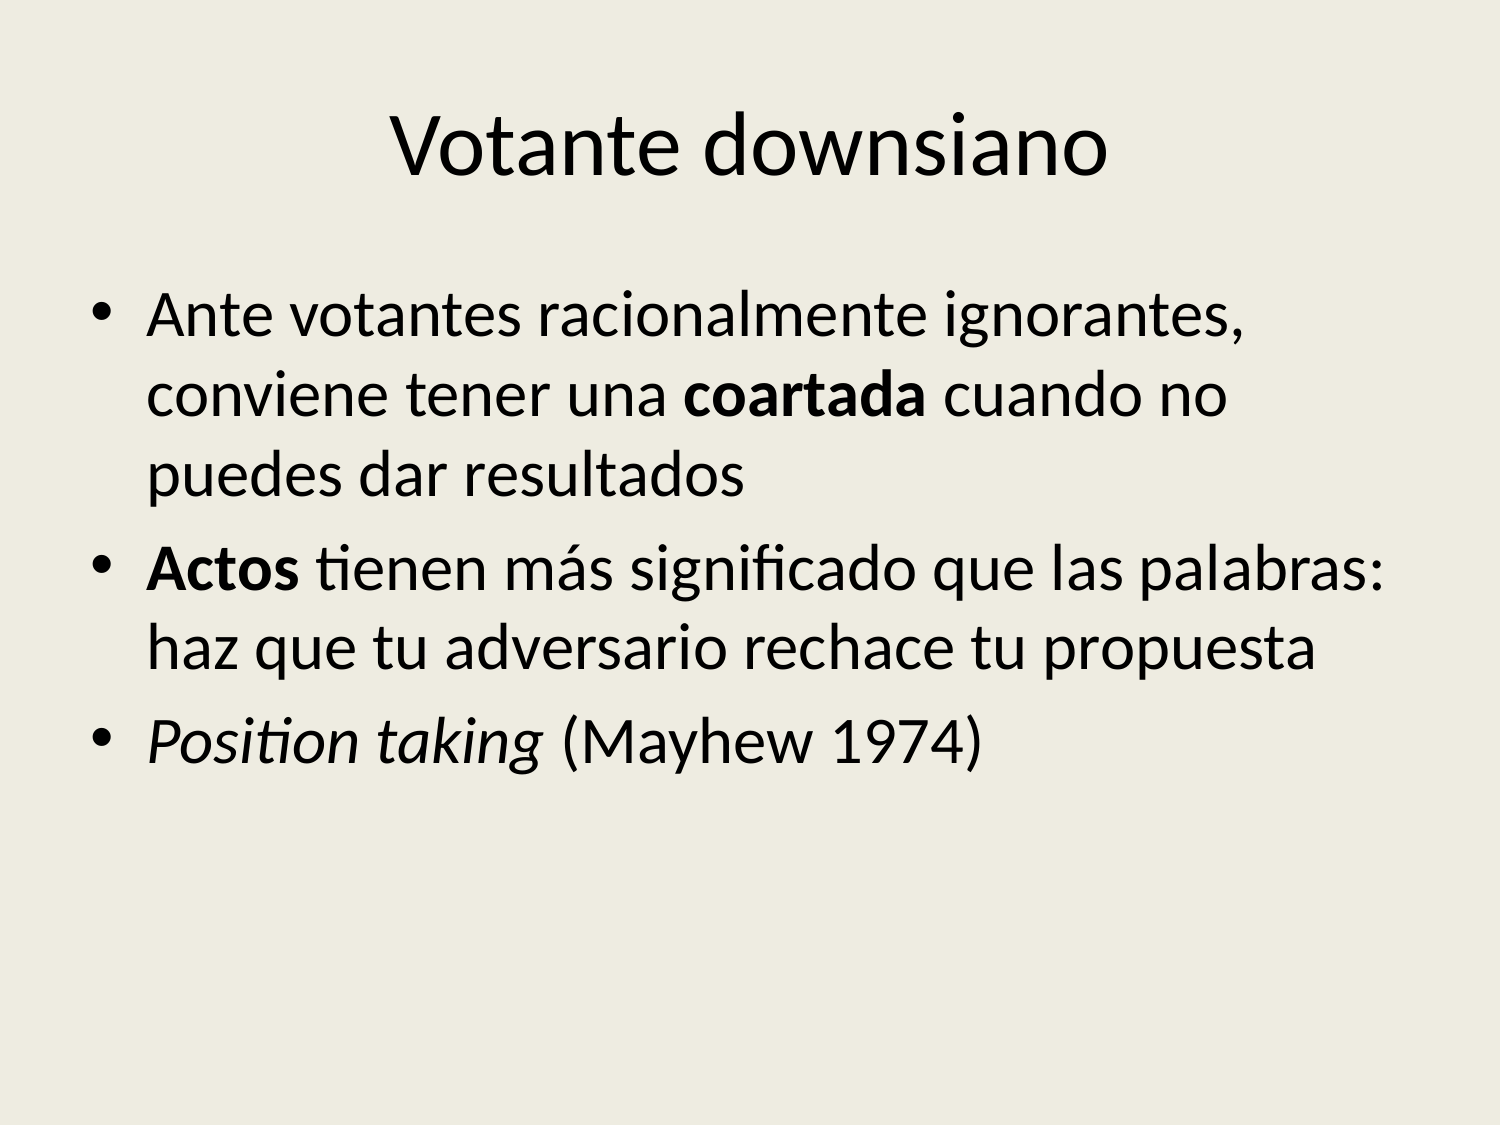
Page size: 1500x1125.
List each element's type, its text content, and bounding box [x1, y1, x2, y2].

title Votante downsiano [75, 45, 1425, 233]
list Ante votantes racionalmente ignorantes, conviene tener una coartada cuando no puedes dar resultados Actos tienen más significado que las palabras: haz que tu adversario rechace tu propuesta Position taking (Mayhew 1974) [75, 262, 1425, 1005]
